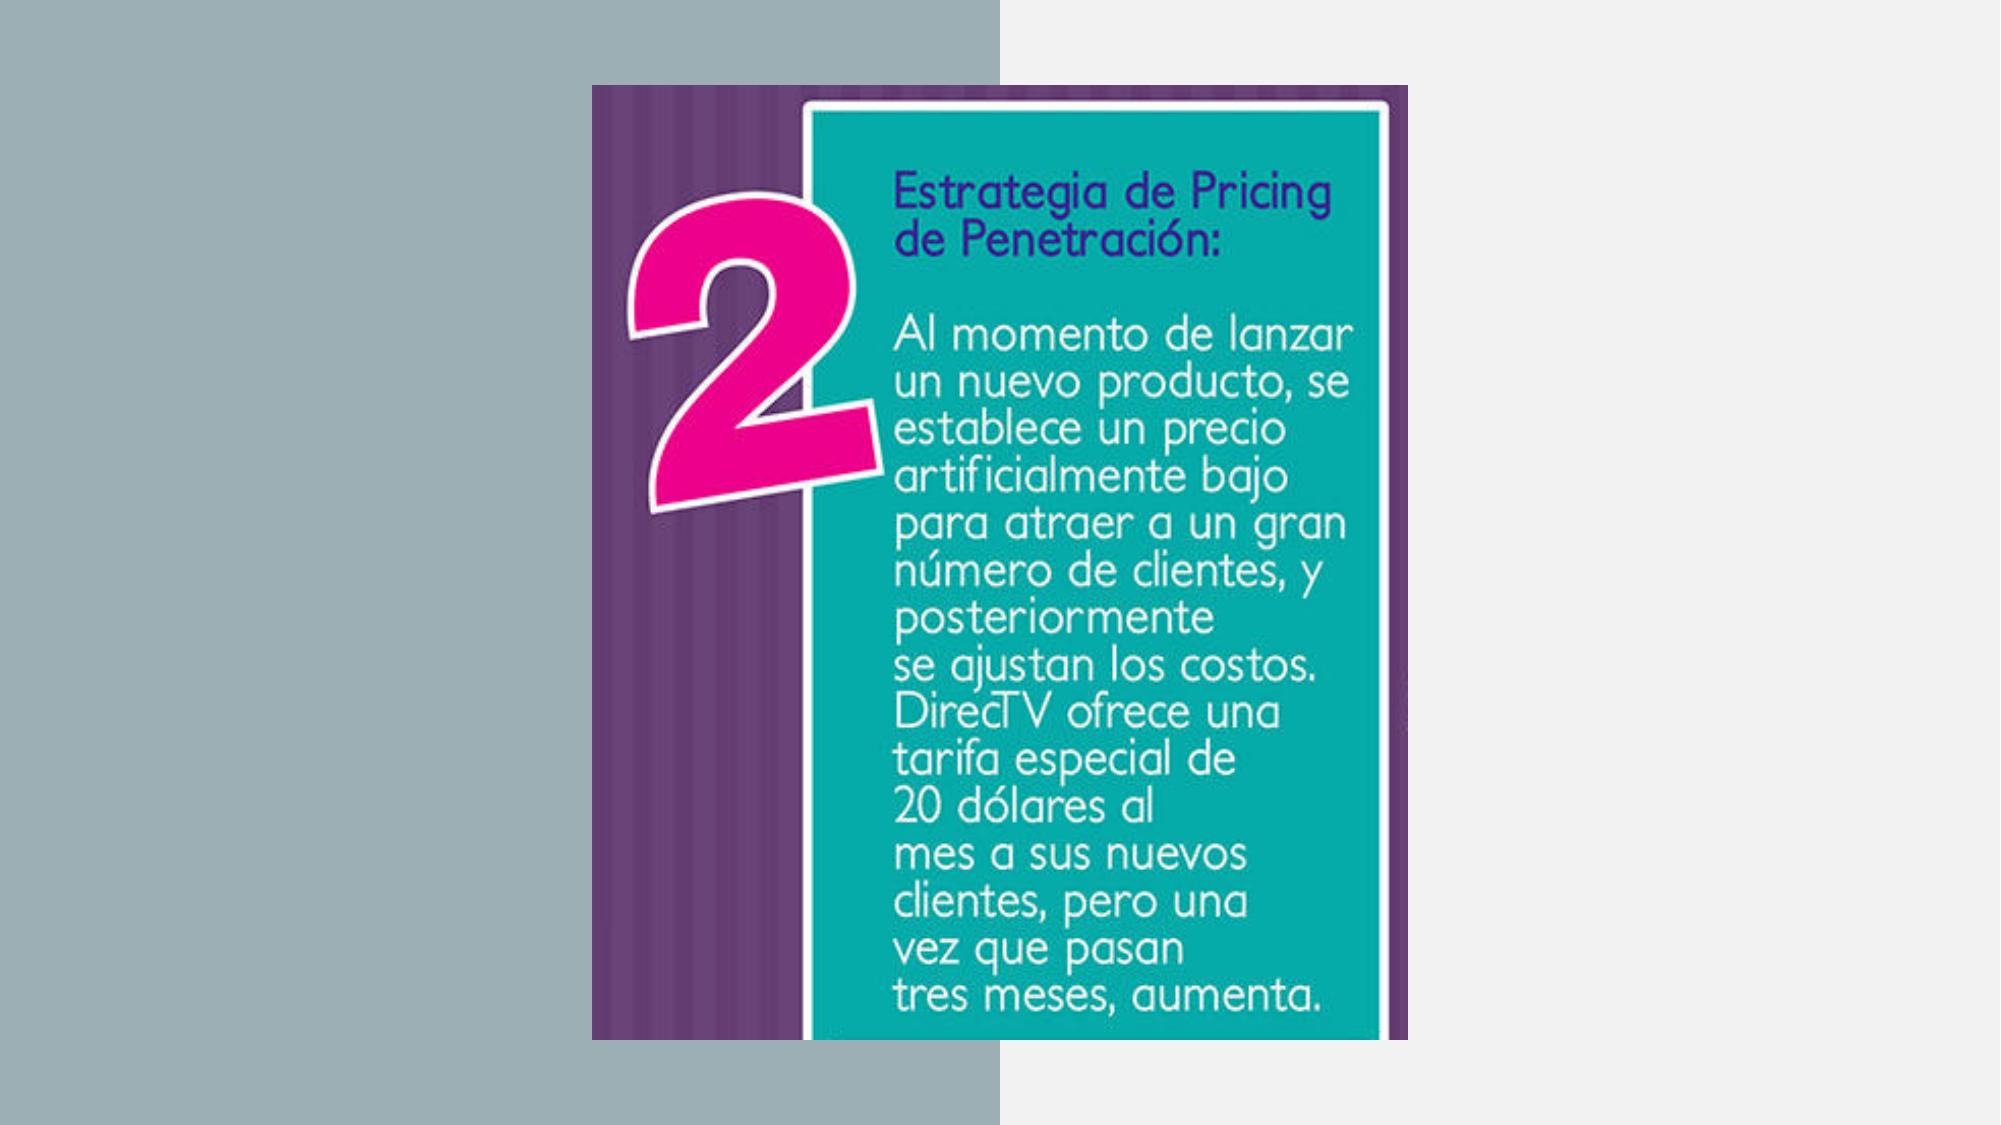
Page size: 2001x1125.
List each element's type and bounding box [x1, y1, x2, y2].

list [592, 85, 1408, 1040]
